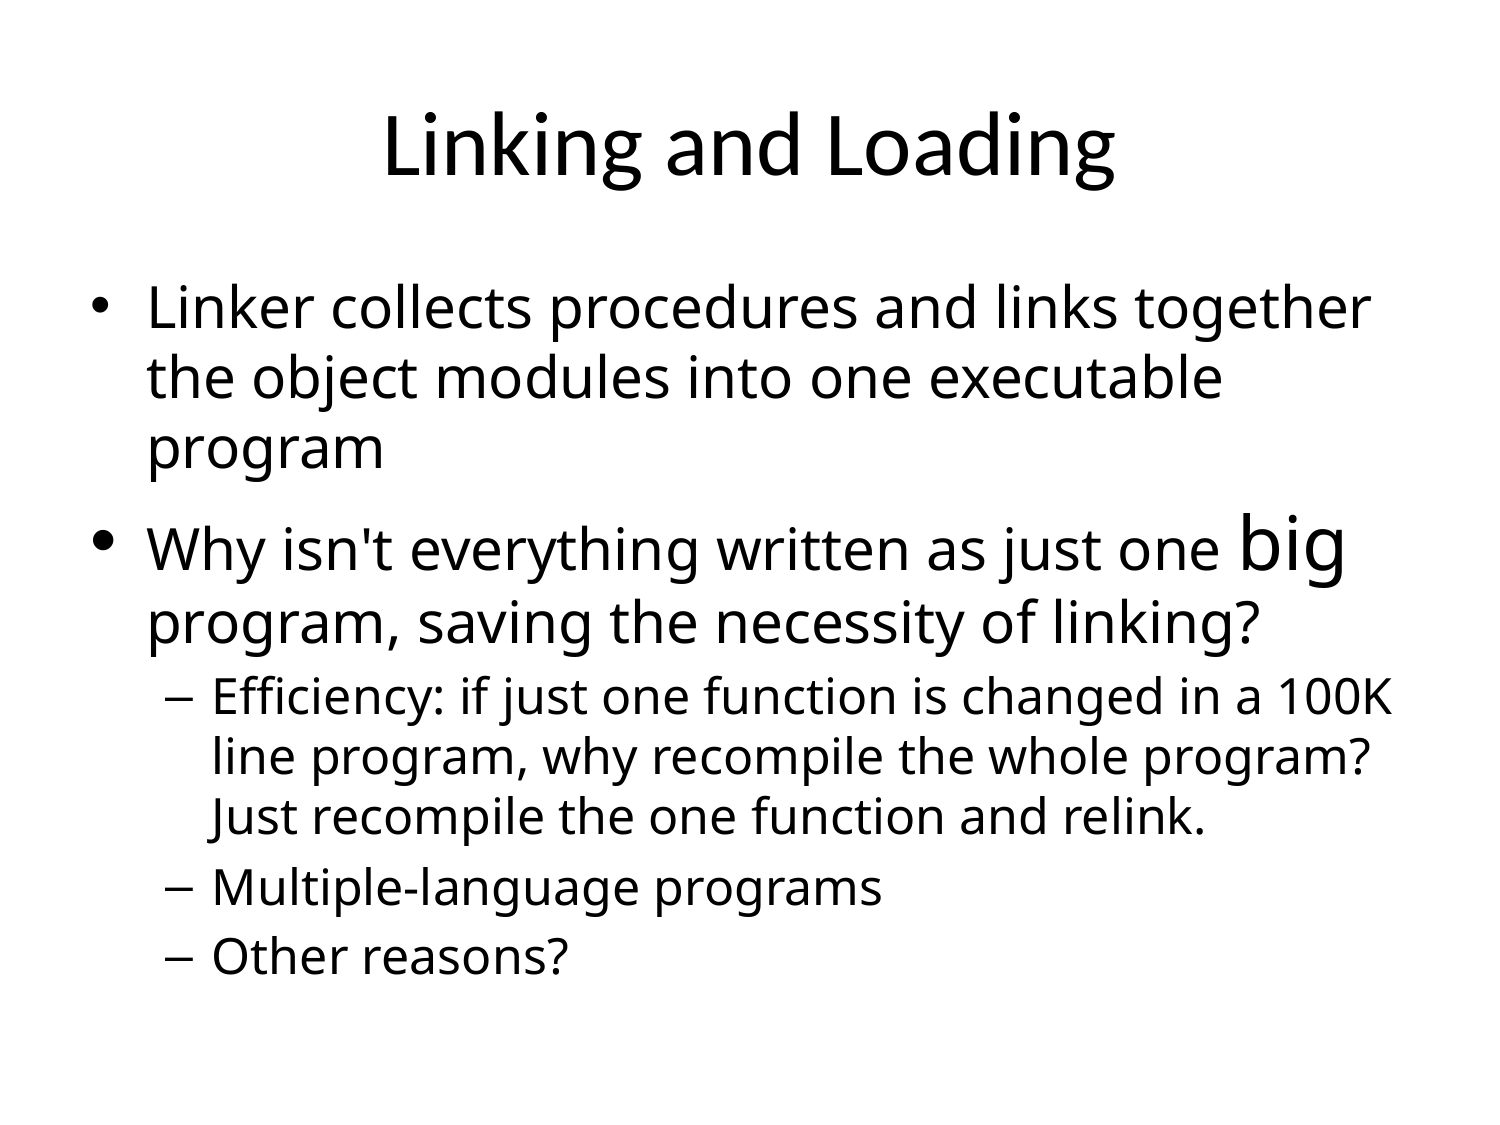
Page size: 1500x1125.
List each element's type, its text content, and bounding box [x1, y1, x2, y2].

list Linker collects procedures and links together the object modules into one executable program Why isn't everything written as just one big program, saving the necessity of linking? Efficiency: if just one function is changed in a 100K line program, why recompile the whole program? Just recompile the one function and relink. Multiple-language programs Other reasons? [75, 262, 1425, 1005]
title Linking and Loading [75, 45, 1425, 233]
